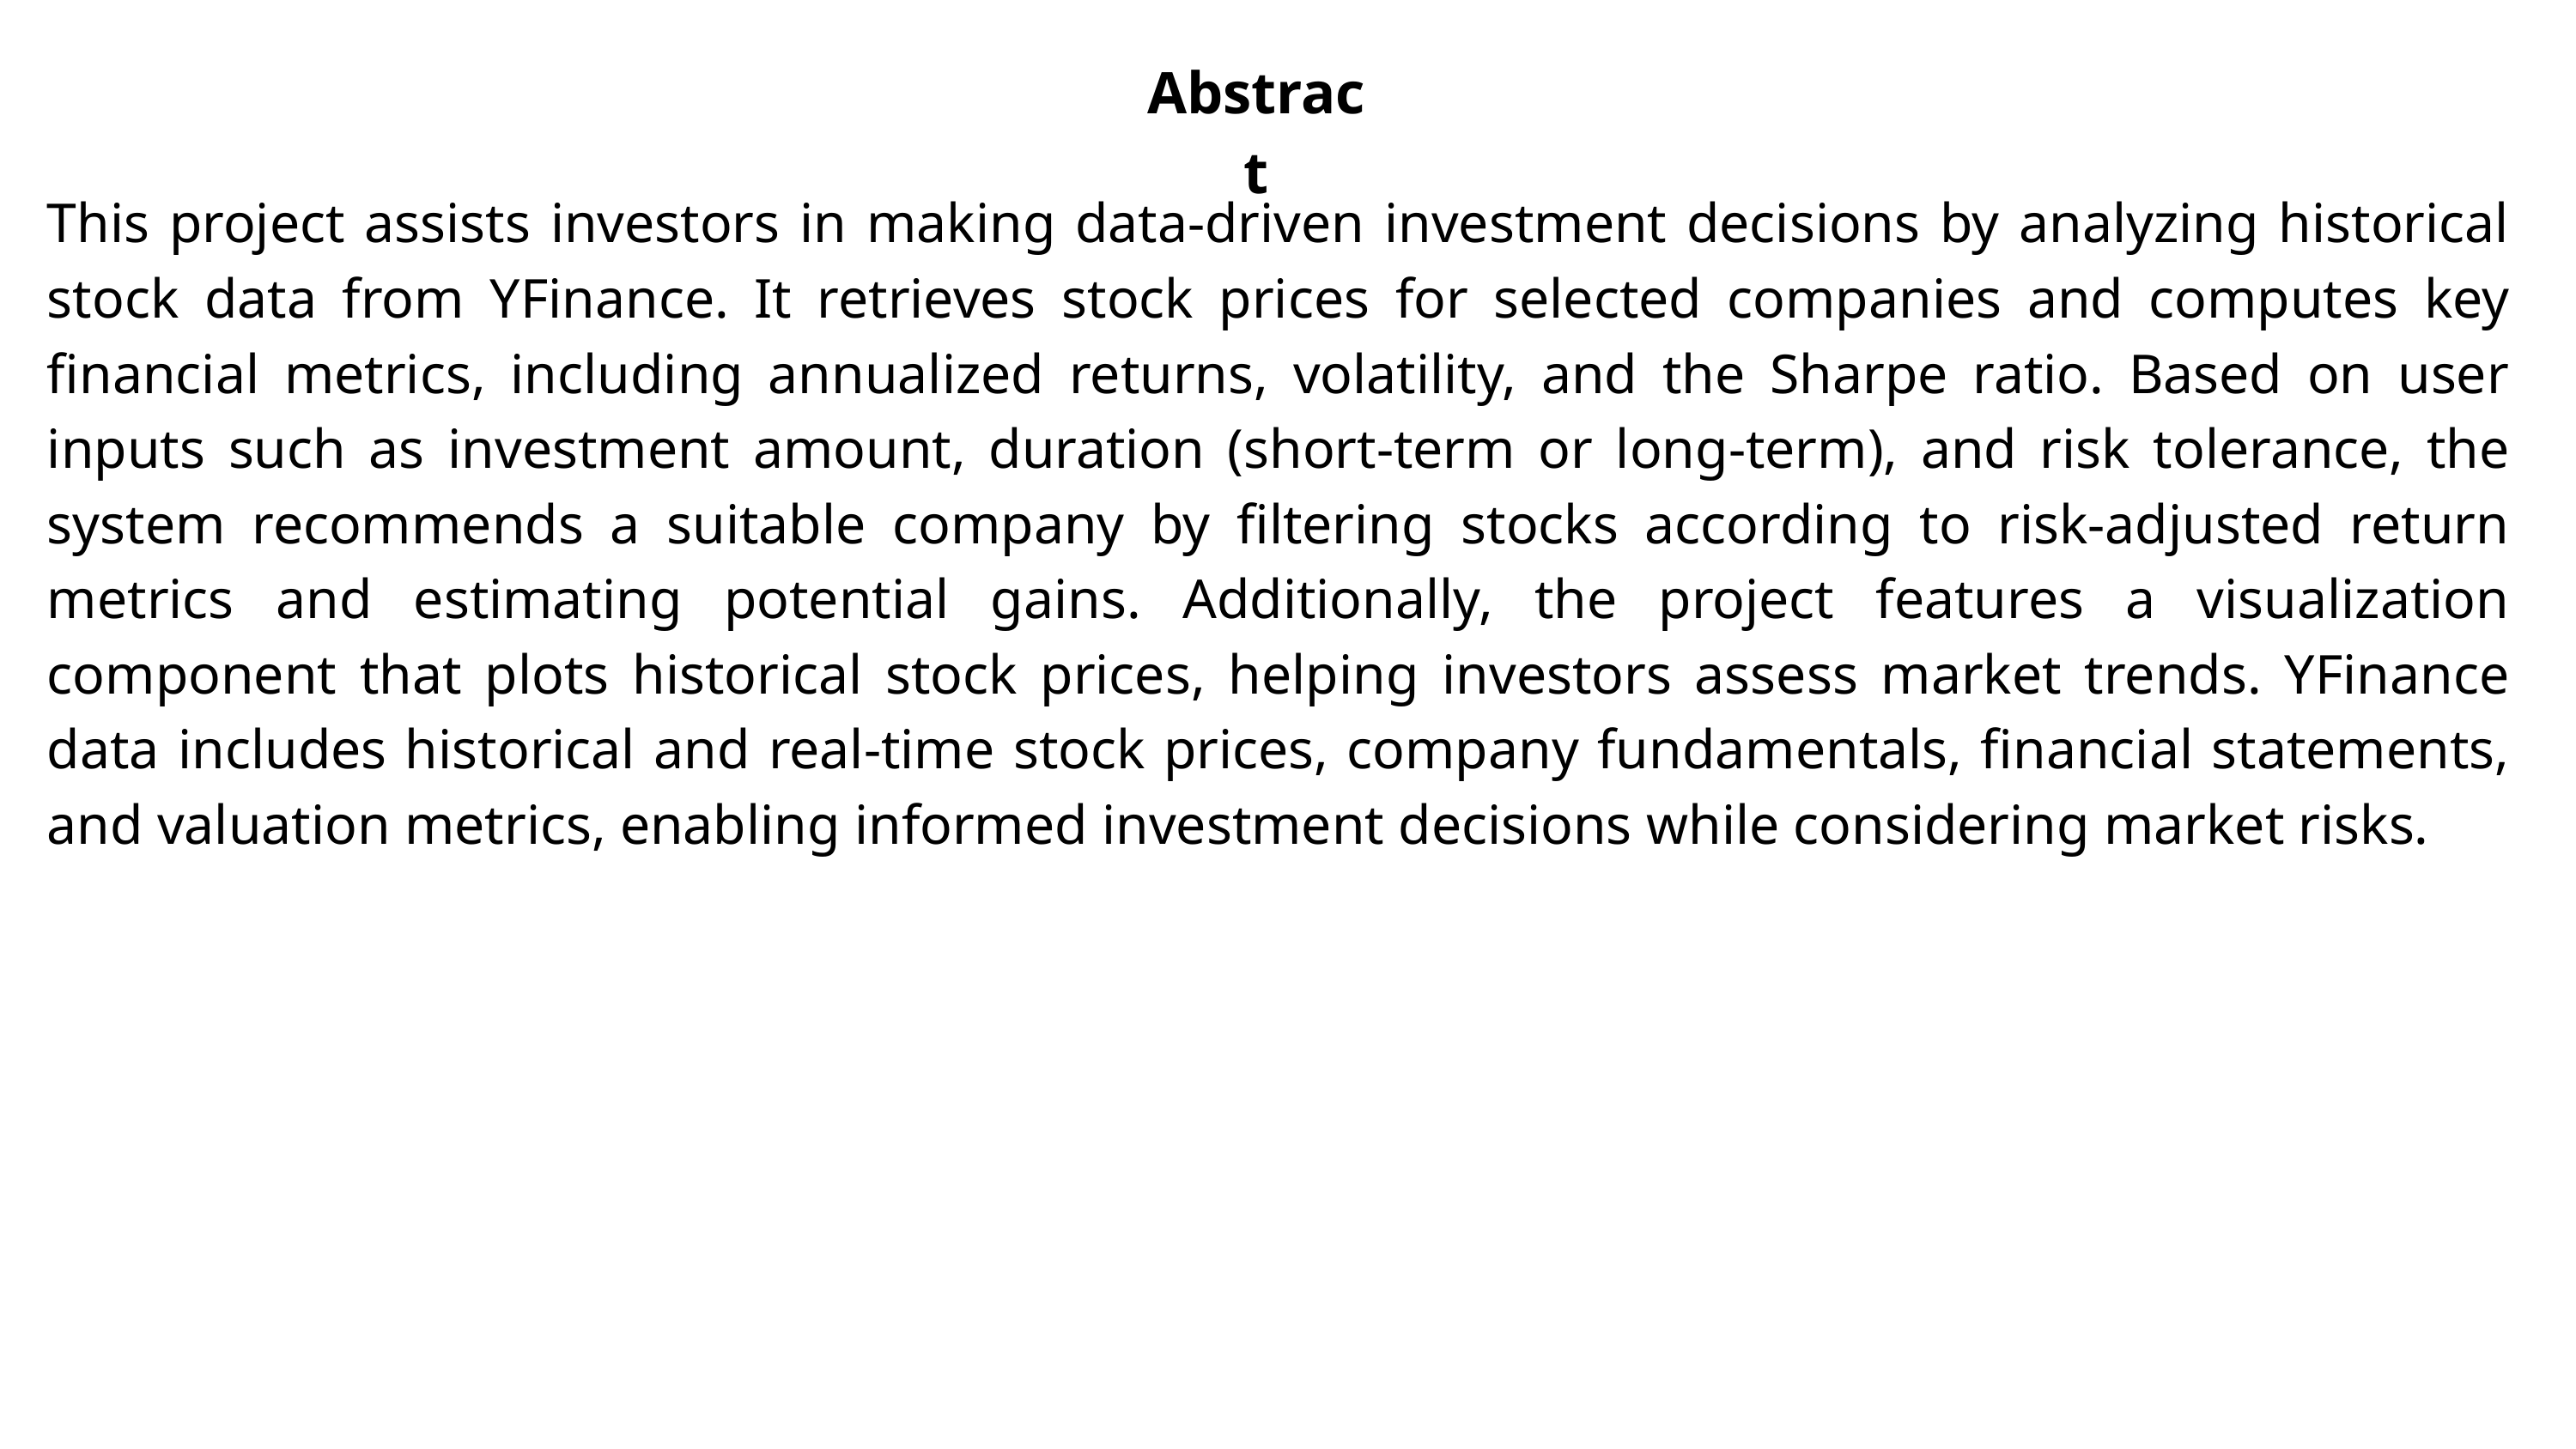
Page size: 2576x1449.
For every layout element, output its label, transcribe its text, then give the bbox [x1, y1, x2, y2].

text_box Abstract [1135, 45, 1378, 178]
text_box This project assists investors in making data-driven investment decisions by analyzing historical stock data from YFinance. It retrieves stock prices for selected companies and computes key financial metrics, including annualized returns, volatility, and the Sharpe ratio. Based on user inputs such as investment amount, duration (short-term or long-term), and risk tolerance, the system recommends a suitable company by filtering stocks according to risk-adjusted return metrics and estimating potential gains. Additionally, the project features a visualization component that plots historical stock prices, helping investors assess market trends. YFinance data includes historical and real-time stock prices, company fundamentals, financial statements, and valuation metrics, enabling informed investment decisions while considering market risks. [46, 178, 2513, 855]
